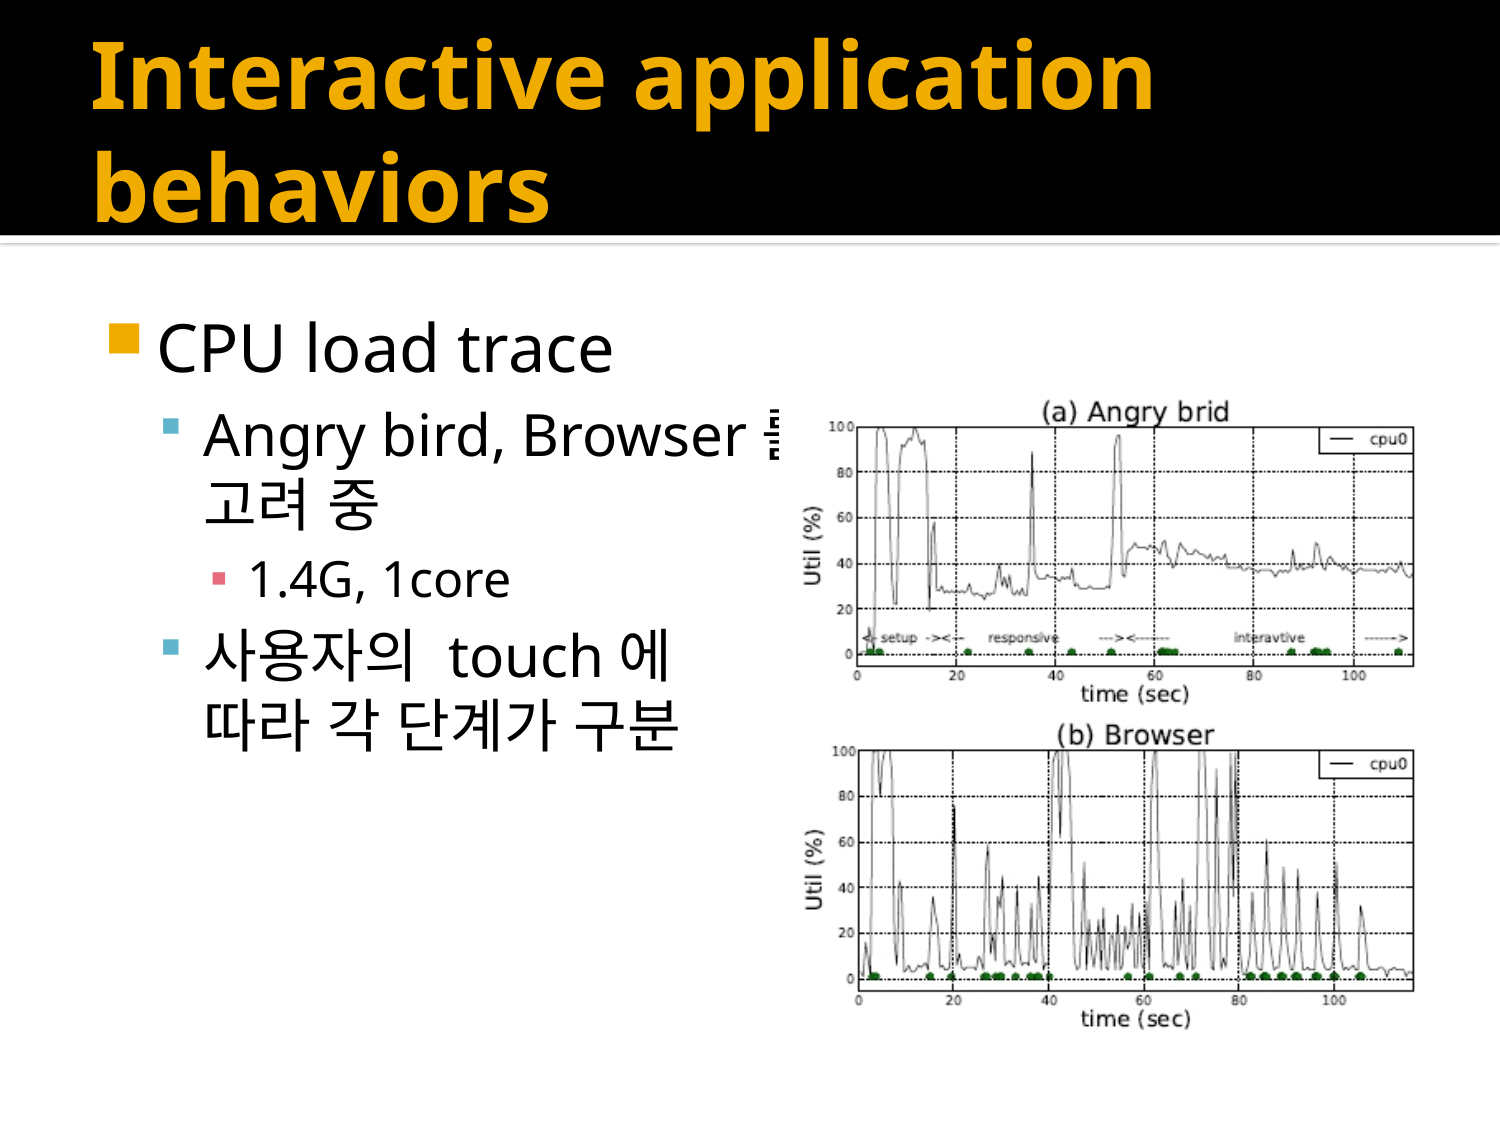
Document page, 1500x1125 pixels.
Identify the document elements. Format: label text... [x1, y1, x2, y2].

title Interactive application behaviors [75, 25, 1425, 231]
list CPU load trace Angry bird, Browser를 고려 중 1.4G, 1core 사용자의 touch에 따라 각 단계가 구분 [75, 291, 1425, 1050]
picture [779, 397, 1431, 1035]
